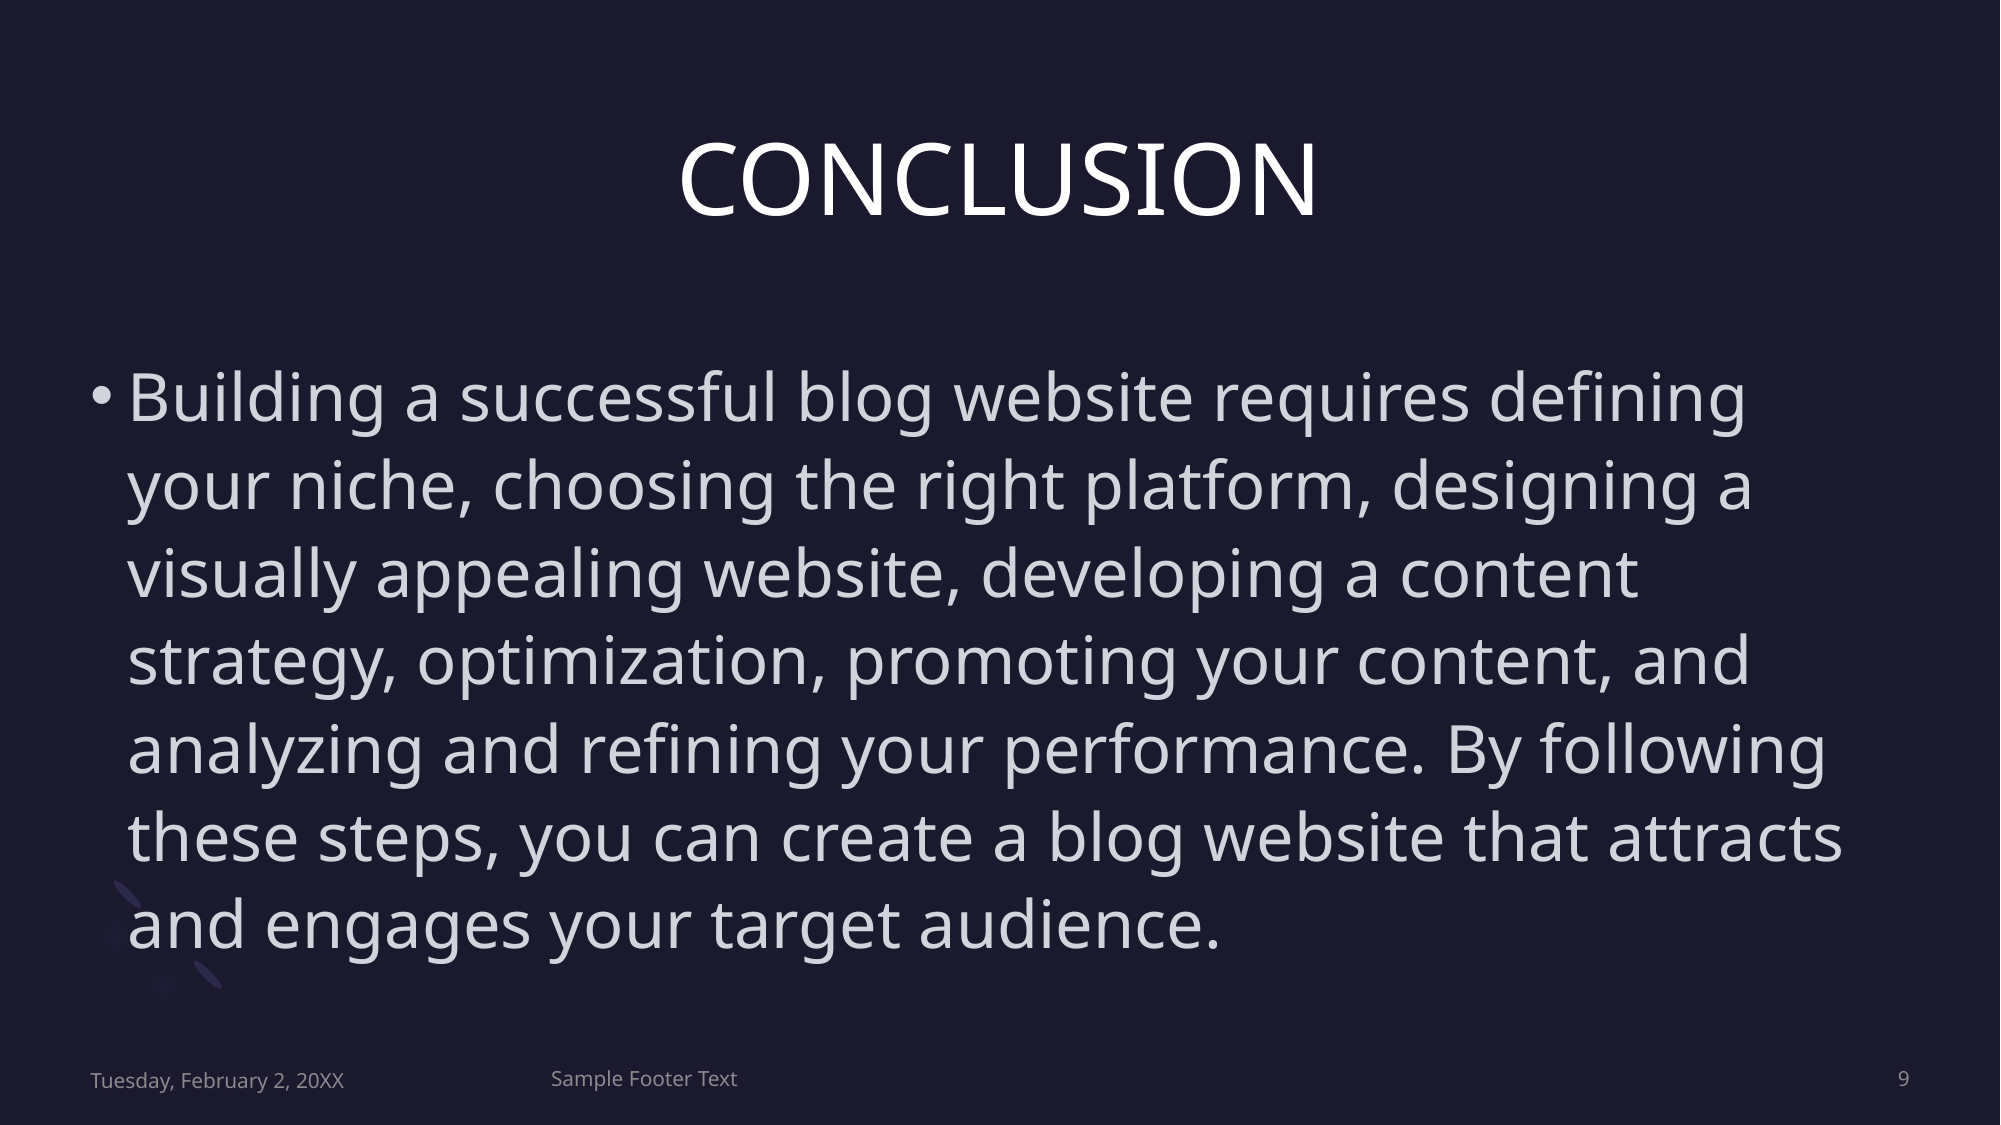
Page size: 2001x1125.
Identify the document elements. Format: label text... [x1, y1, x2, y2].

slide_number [90, 1067, 522, 1093]
list Building a successful blog website requires defining your niche, choosing the right platform, designing a visually appealing website, developing a content strategy, optimization, promoting your content, and analyzing and refining your performance. By following these steps, you can create a blog website that attracts and engages your target audience. [90, 346, 1910, 1000]
footer Sample Footer Text [551, 1067, 1598, 1093]
slide_number 9 [1632, 1067, 1910, 1093]
title CONCLUSION [90, 128, 1910, 346]
